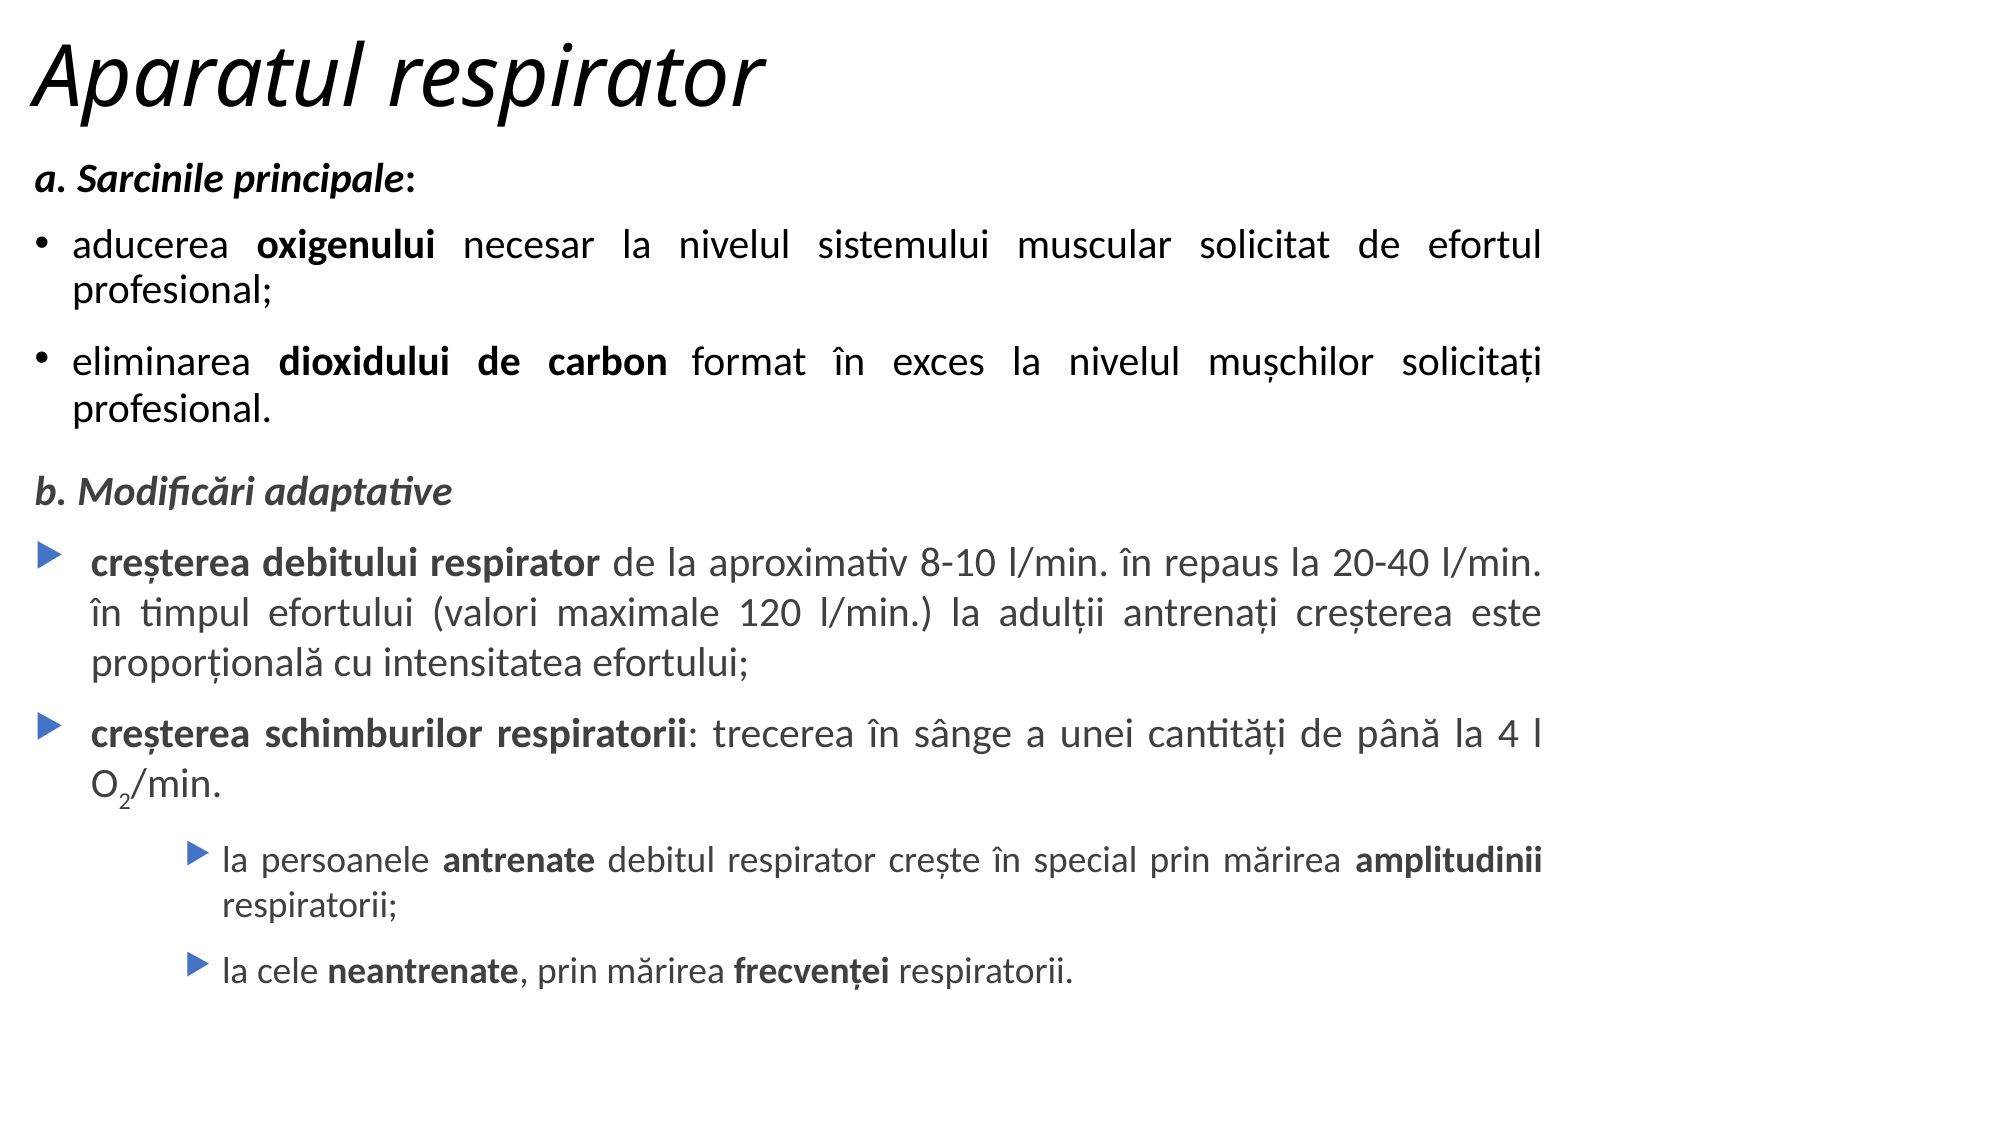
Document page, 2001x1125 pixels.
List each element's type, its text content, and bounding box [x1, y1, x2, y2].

list a. Sarcinile principale: aducerea oxigenului necesar la nivelul sistemului muscular solicitat de efortul profesional; eliminarea dioxidului de carbon format în exces la nivelul muşchilor solicitaţi profesional. [19, 149, 1559, 456]
text_box b. Modificări adaptative creşterea debitului respirator de la aproximativ 8-10 l/min. în repaus la 20-40 l/min. în timpul efortului (valori maximale 120 l/min.) la adulţii antrenaţi creşterea este proporţională cu intensitatea efortului; creşterea schimburilor respiratorii: trecerea în sânge a unei cantităţi de până la 4 l O2/min. la persoanele antrenate debitul respirator creşte în special prin mărirea amplitudinii respiratorii; la cele neantrenate, prin mărirea frecvenţei respiratorii. [19, 456, 1559, 1125]
title Aparatul respirator [19, 24, 1430, 133]
